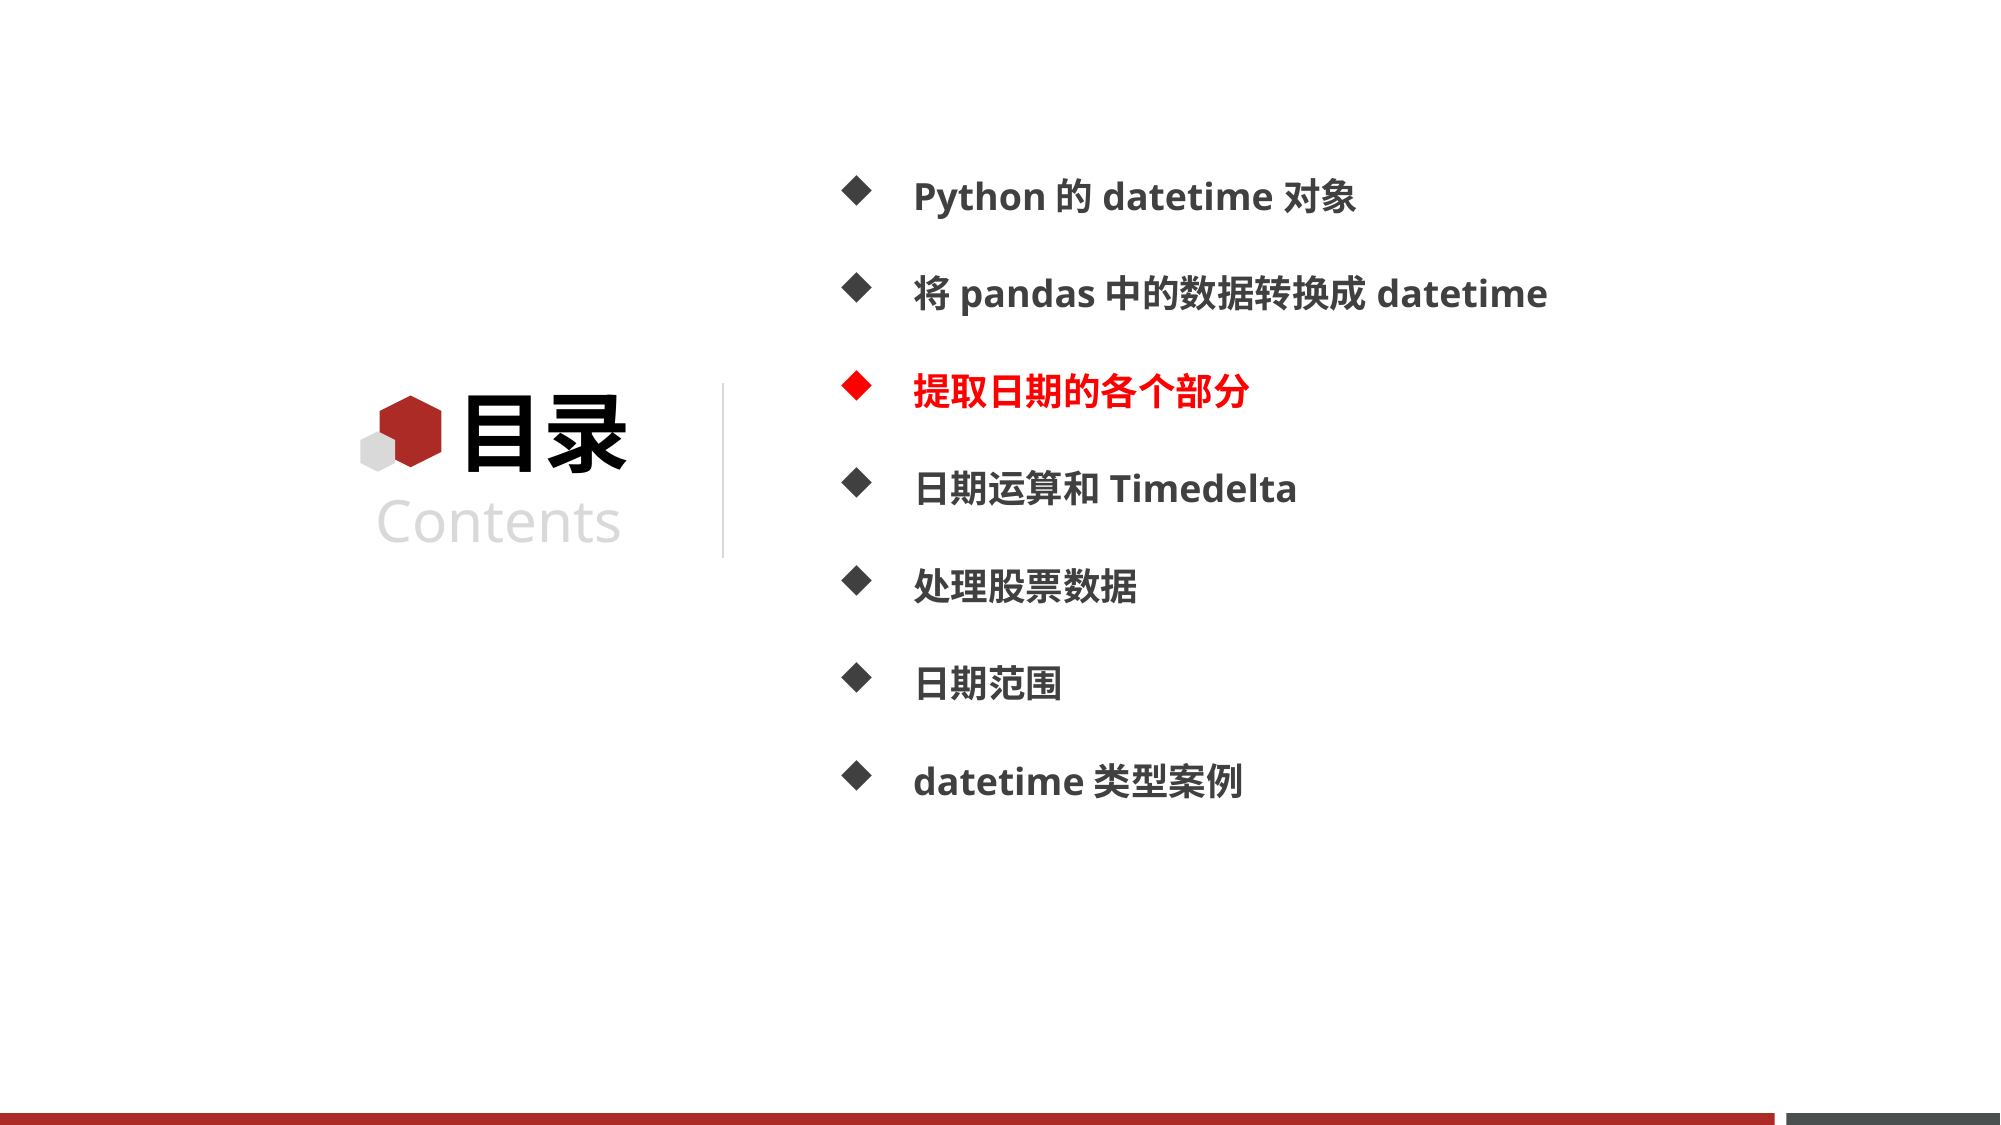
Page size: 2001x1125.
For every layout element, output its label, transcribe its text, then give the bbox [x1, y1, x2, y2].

list Python的datetime对象 将pandas中的数据转换成datetime 提取日期的各个部分 日期运算和Timedelta 处理股票数据 日期范围 datetime类型案例 [823, 165, 1804, 864]
